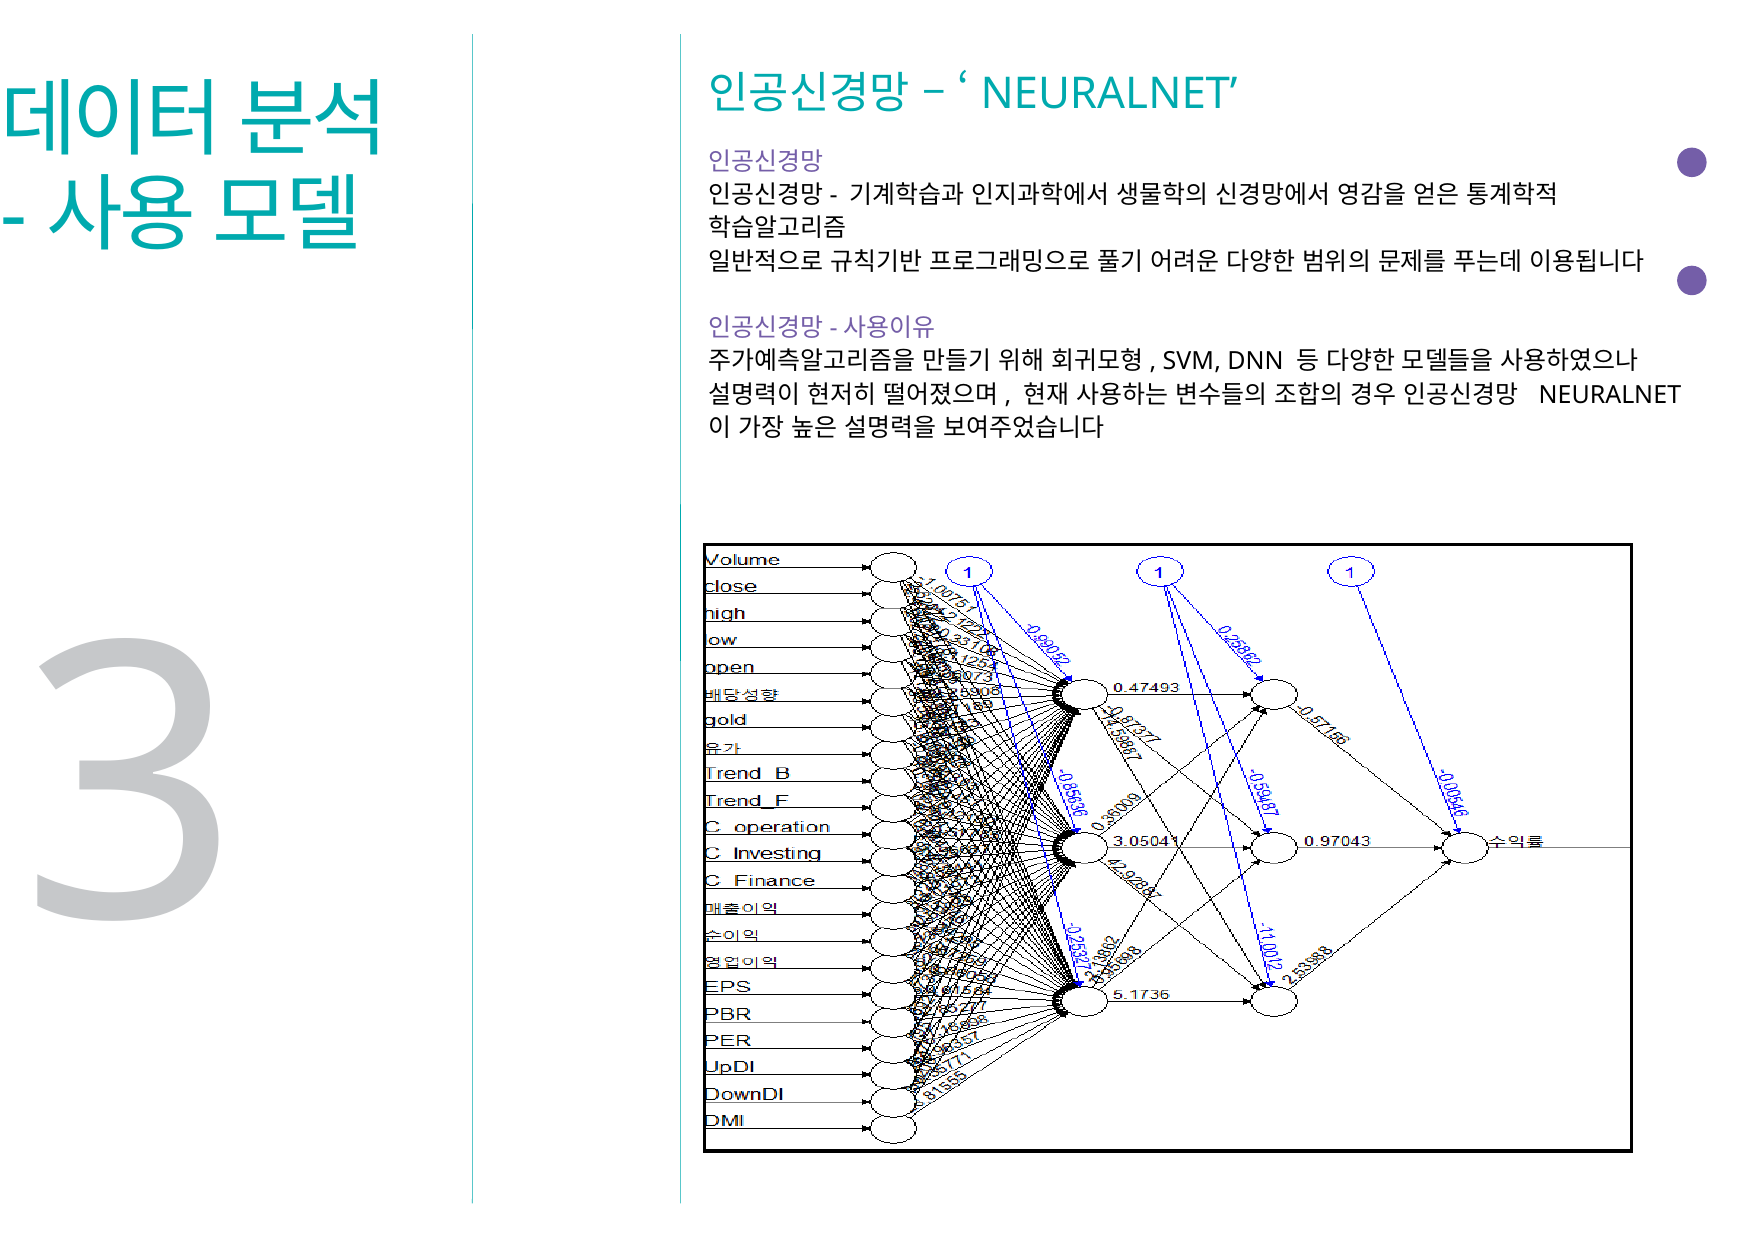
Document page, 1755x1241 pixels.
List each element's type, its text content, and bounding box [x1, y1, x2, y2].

list 인공신경망 – ‘NEURALNET’ [708, 67, 1654, 141]
picture [705, 545, 1631, 1150]
list 데이터 분석 -사용 모델 [0, 68, 473, 483]
list 인공신경망 인공신경망- 기계학습과 인지과학에서 생물학의 신경망에서 영감을 얻은 통계학적 학습알고리즘 일반적으로 규칙기반 프로그래밍으로 풀기 어려운 다양한 범위의 문제를 푸는데 이용됩니다 인공신경망-사용이유 주가예측알고리즘을 만들기 위해 회귀모형, SVM, DNN 등 다양한 모델들을 사용하였으나 설명력이 현저히 떨어졌으며, 현재 사용하는 변수들의 조합의 경우 인공신경망 NEURALNET이 가장 높은 설명력을 보여주었습니다 [708, 141, 1684, 514]
list 3 [20, 609, 700, 1005]
